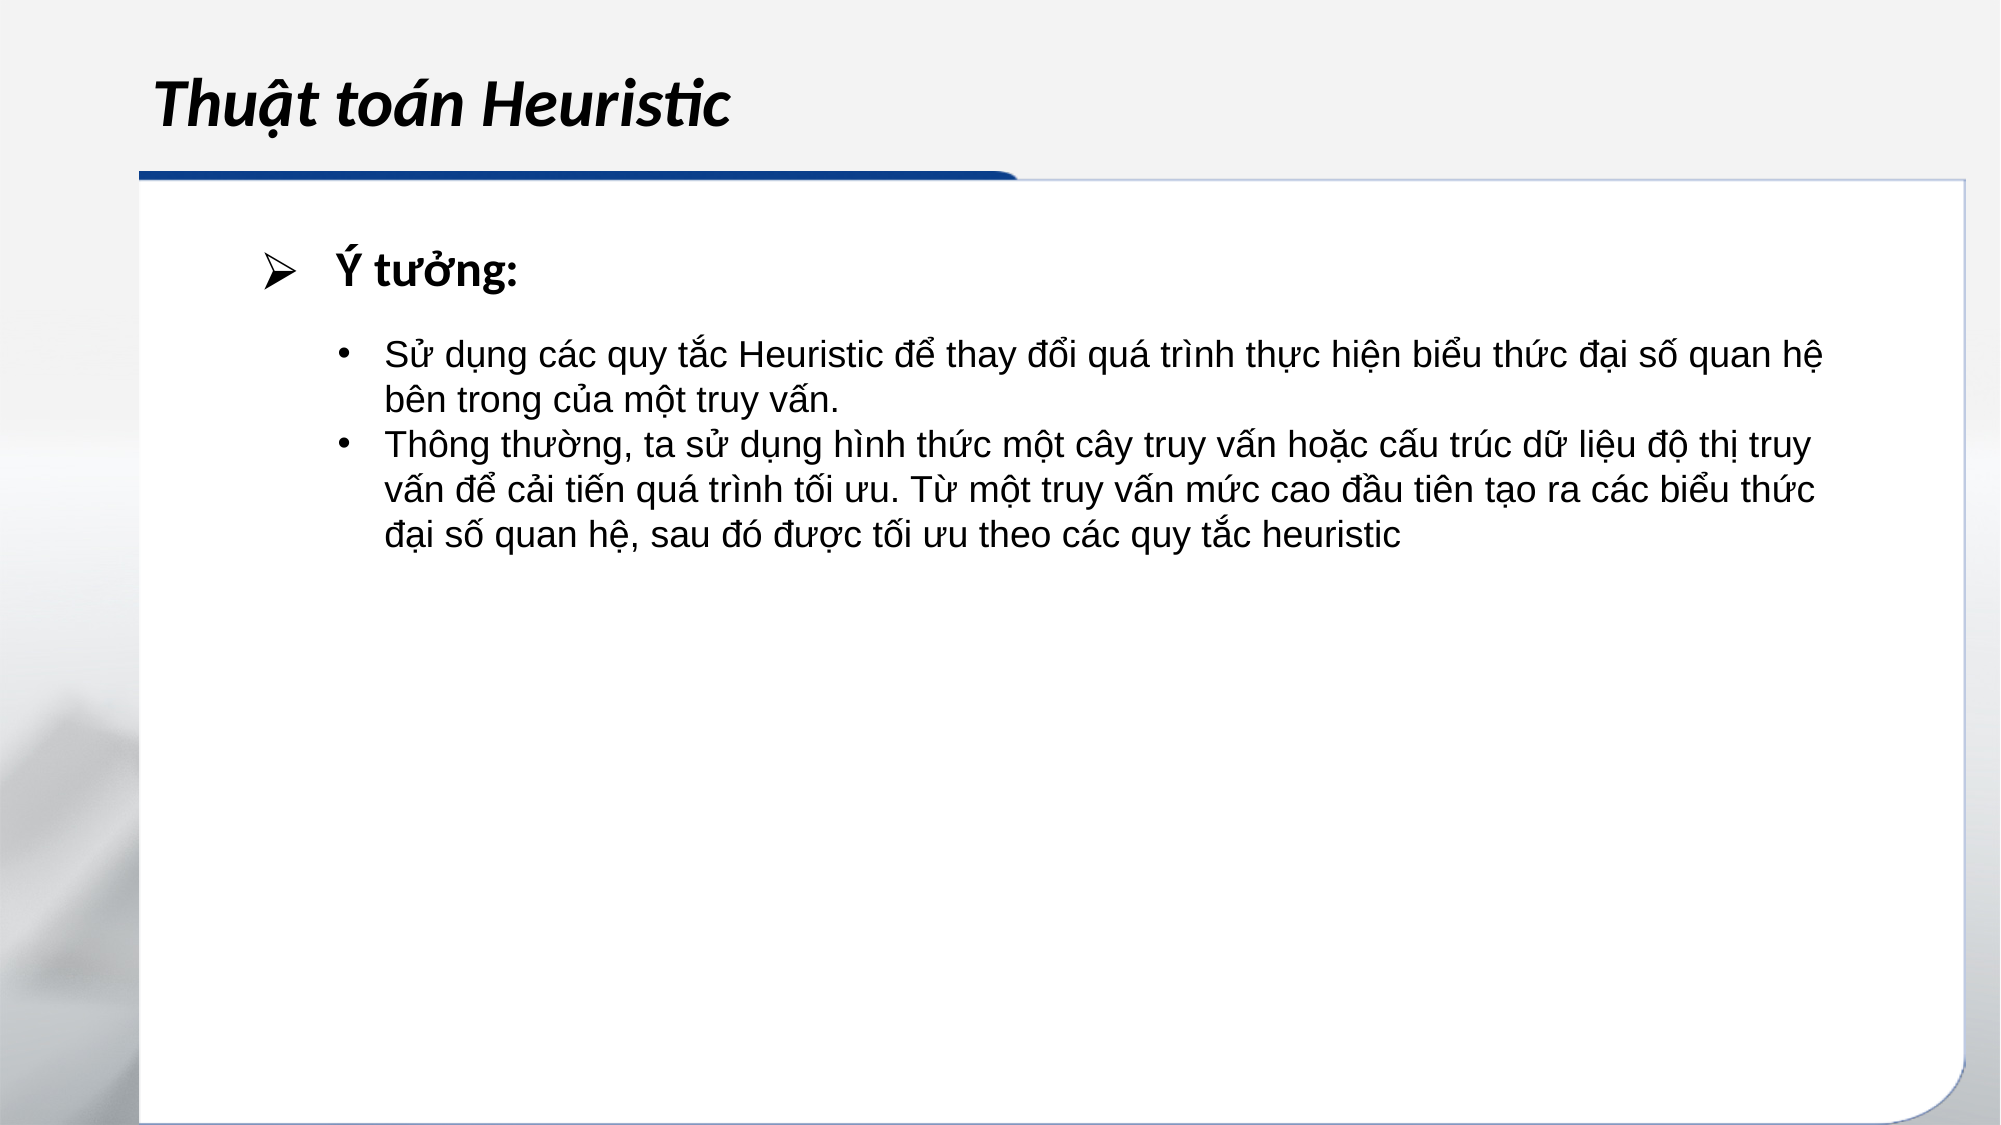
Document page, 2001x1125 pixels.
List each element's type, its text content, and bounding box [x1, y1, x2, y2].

picture [0, 0, 2001, 1125]
text_box Sử dụng các quy tắc Heuristic để thay đổi quá trình thực hiện biểu thức đại số quan hệ bên trong của một truy vấn. Thông thường, ta sử dụng hình thức một cây truy vấn hoặc cấu trúc dữ liệu độ thị truy vấn để cải tiến quá trình tối ưu. Từ một truy vấn mức cao đầu tiên tạo ra các biểu thức đại số quan hệ, sau đó được tối ưu theo các quy tắc heuristic [247, 322, 1858, 563]
title Thuật toán Heuristic [137, 59, 1663, 150]
text_box Ý tưởng: [246, 228, 841, 304]
